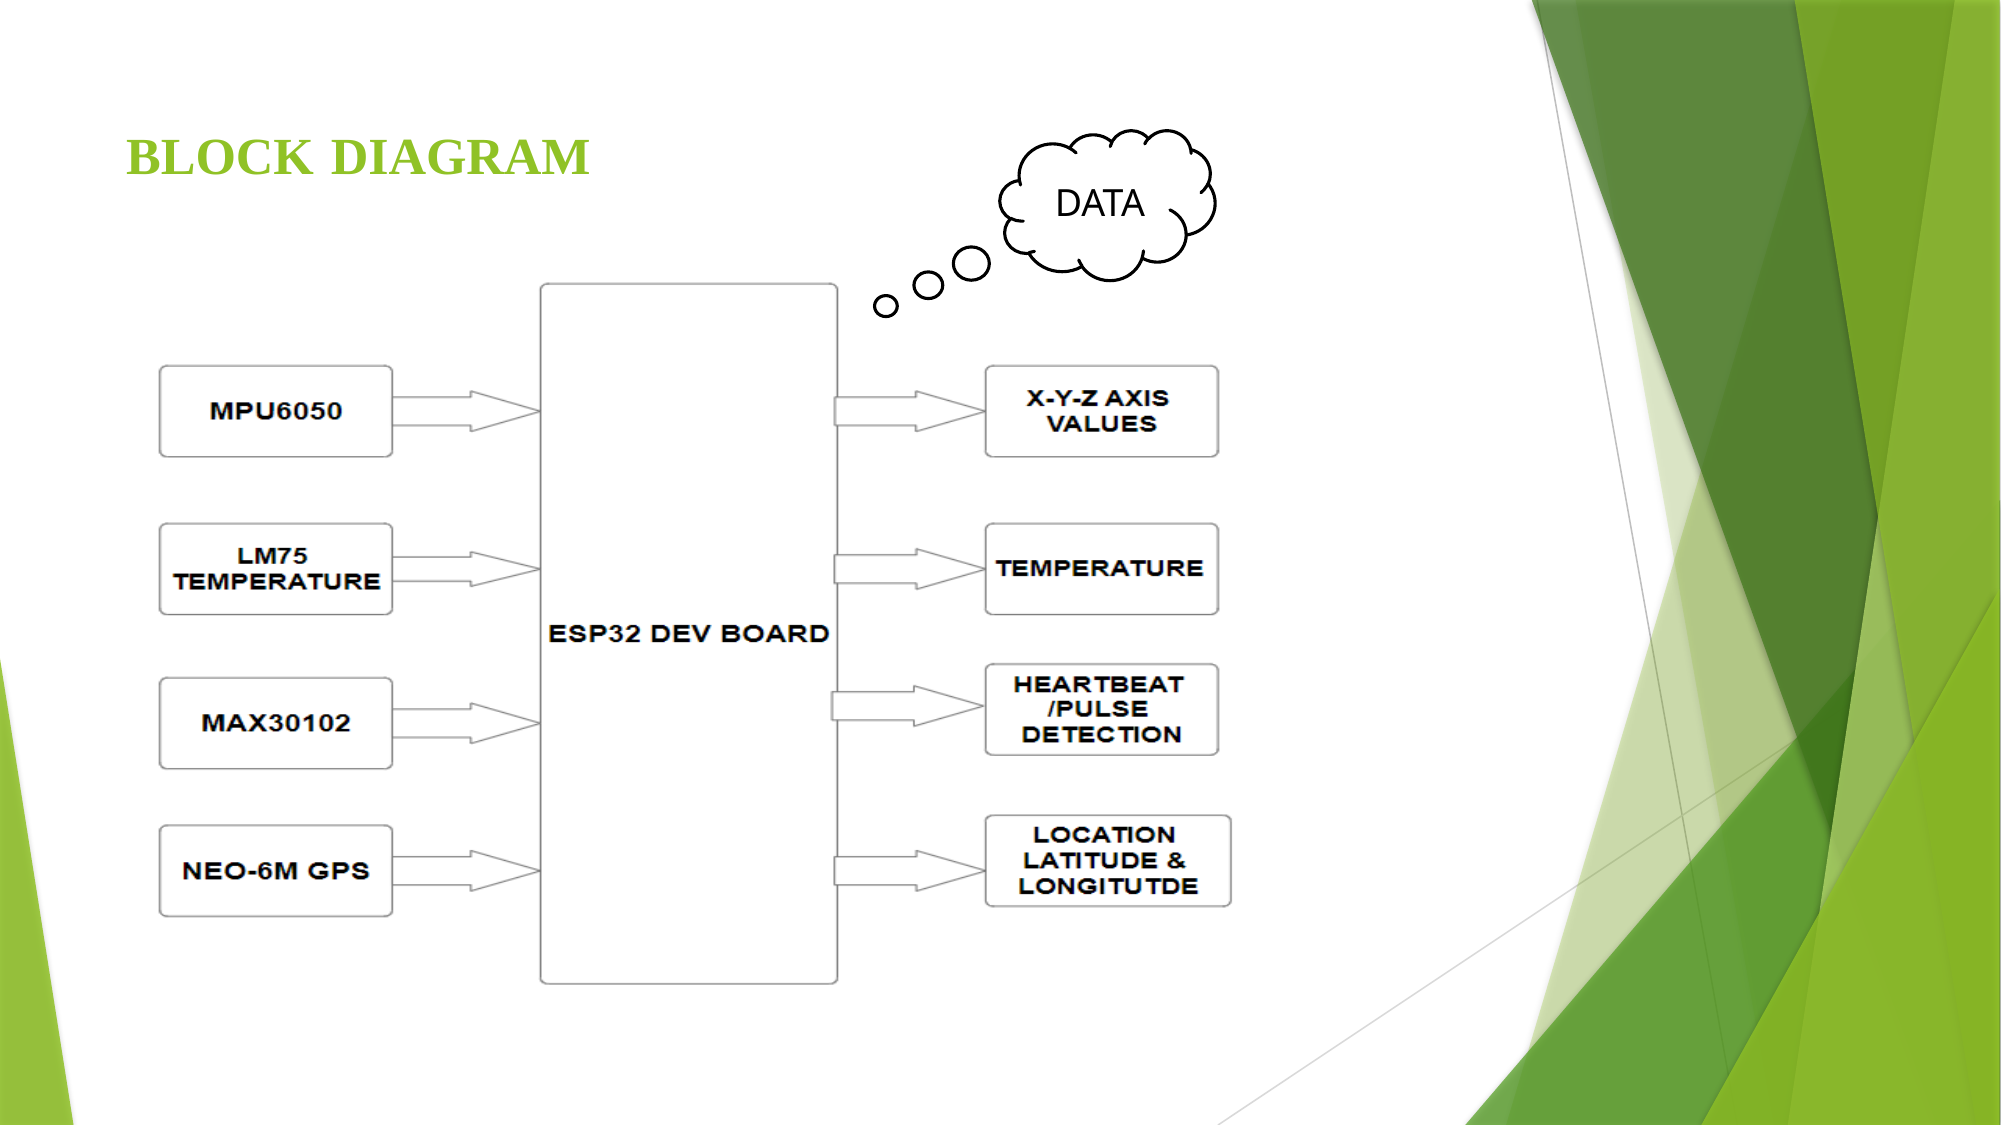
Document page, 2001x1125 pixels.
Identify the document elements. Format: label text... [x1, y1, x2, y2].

text_box DATA [998, 129, 1217, 215]
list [123, 216, 1278, 1026]
title BLOCK DIAGRAM [111, 99, 1522, 317]
